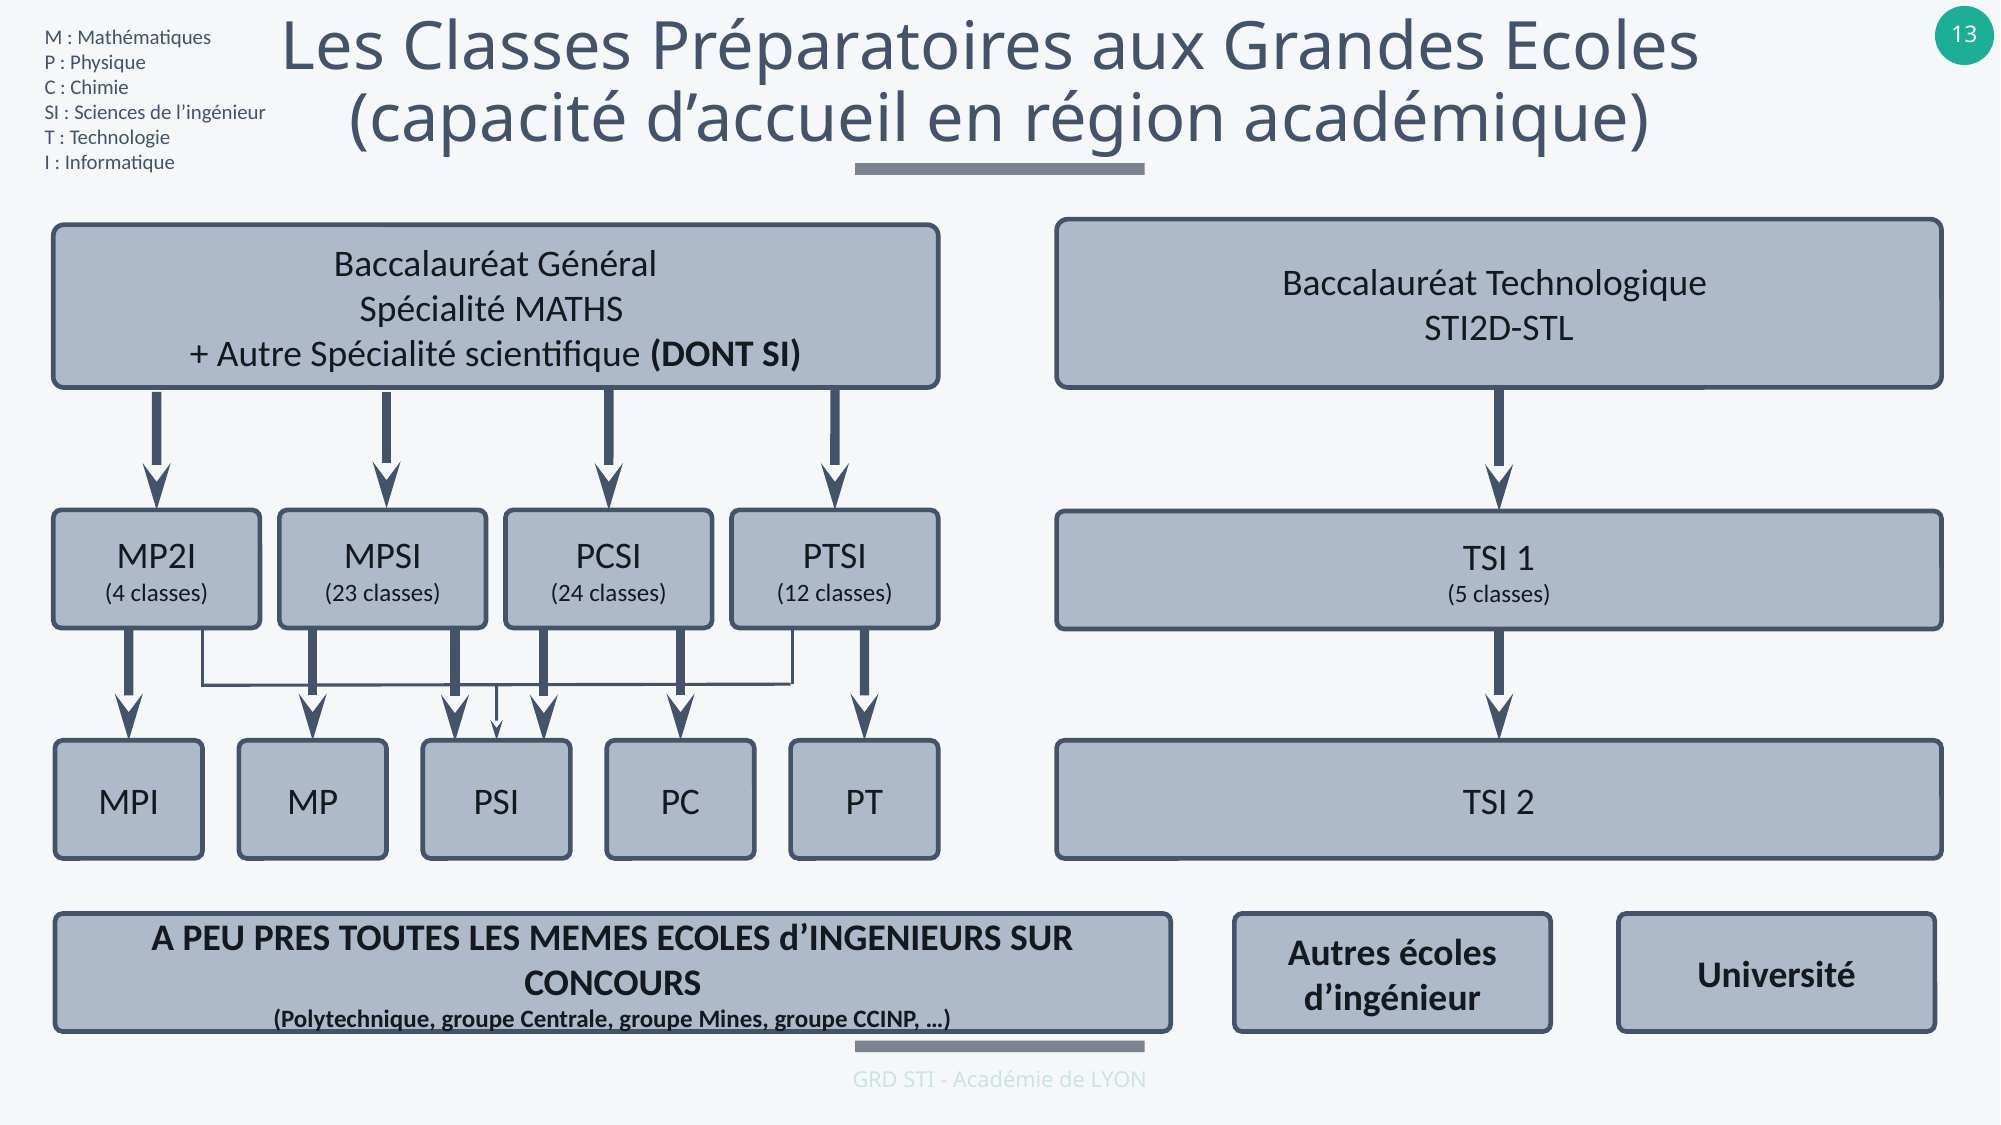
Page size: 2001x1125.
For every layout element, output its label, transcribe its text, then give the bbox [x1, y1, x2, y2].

text_box MPI [53, 739, 204, 860]
text_box TSI 2 [1055, 739, 1943, 860]
text_box PTSI (12 classes) [730, 508, 940, 630]
footer GRD STI - Académie de LYON [662, 1050, 1338, 1111]
text_box A PEU PRES TOUTES LES MEMES ECOLES d’INGENIEURS SUR CONCOURS (Polytechnique, groupe Centrale, groupe Mines, groupe CCINP, …) [53, 912, 1172, 1033]
text_box PC [605, 739, 756, 860]
text_box PSI [421, 739, 572, 860]
text_box M : Mathématiques P : Physique C : Chimie SI : Sciences de l’ingénieur T : Technologie I : Informatique [29, 15, 313, 181]
title Les Classes Préparatoires aux Grandes Ecoles (capacité d’accueil en région académique) [65, 0, 1935, 168]
text_box MPSI (23 classes) [278, 508, 488, 630]
text_box Baccalauréat Général Spécialité MATHS + Autre Spécialité scientifique (DONT SI) [52, 223, 940, 389]
text_box MP [237, 739, 388, 860]
text_box Université [1617, 912, 1936, 1033]
text_box PT [789, 739, 940, 860]
text_box MP2I (4 classes) [52, 508, 261, 630]
text_box TSI 1 (5 classes) [1055, 509, 1943, 631]
text_box Autres écoles d’ingénieur [1233, 912, 1552, 1033]
text_box PCSI (24 classes) [504, 508, 714, 630]
text_box Baccalauréat Technologique STI2D-STL [1055, 218, 1943, 389]
